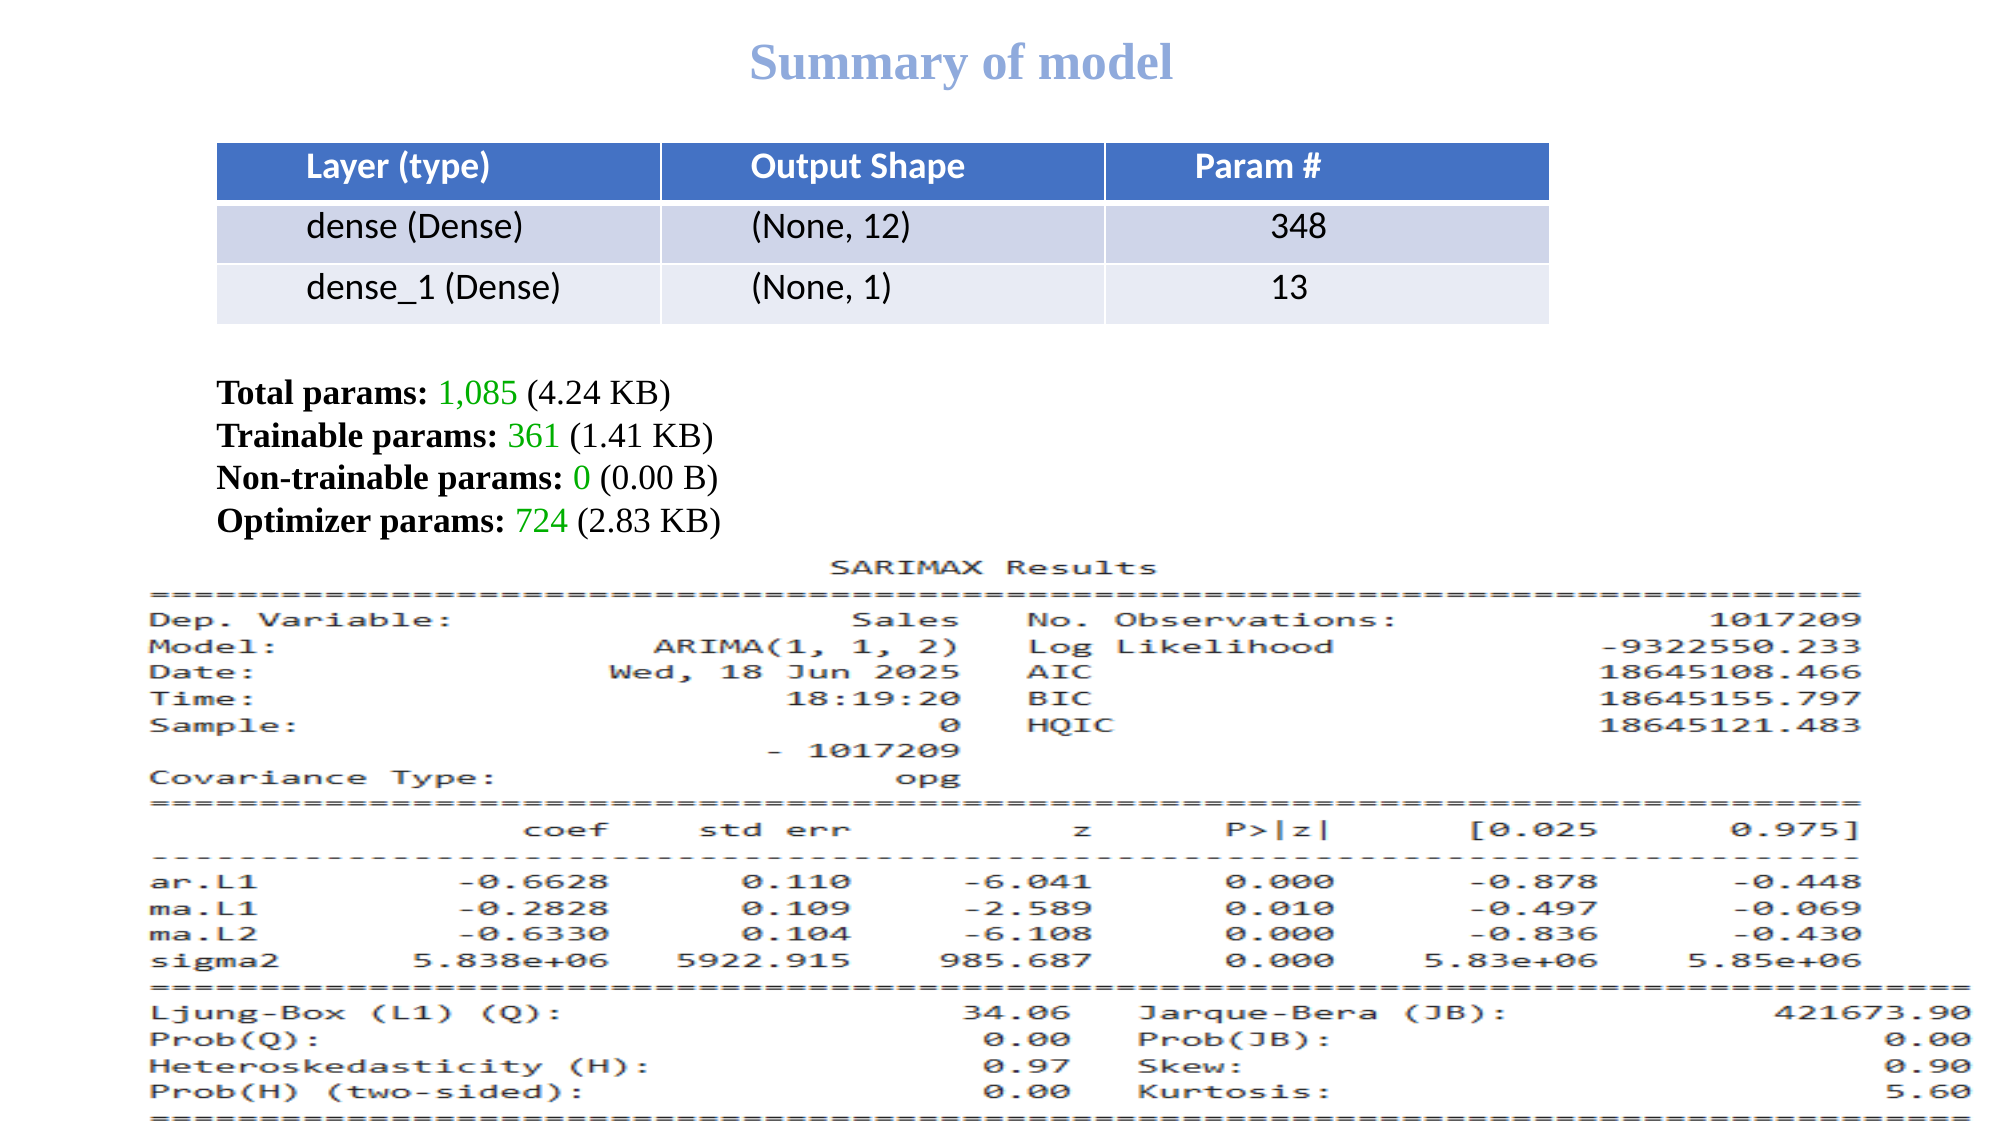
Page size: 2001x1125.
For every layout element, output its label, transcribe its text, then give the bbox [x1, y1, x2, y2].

table_header Param # [1106, 143, 1549, 200]
table_cell dense_1 (Dense) [217, 265, 660, 324]
table_cell (None, 1) [662, 265, 1104, 324]
table_cell 348 [1106, 206, 1549, 263]
text_box Summary of model [734, 20, 1189, 98]
table_header Layer (type) [217, 143, 660, 200]
table_header Output Shape [662, 143, 1104, 200]
table_cell (None, 12) [662, 206, 1104, 263]
table_cell 13 [1106, 265, 1549, 324]
picture [130, 553, 2000, 1125]
text_box Total params: 1,085 (4.24 KB) Trainable params: 361 (1.41 KB) Non-trainable params: 0 (0.00 B) Optimizer params: 724 (2.83 KB) [216, 369, 1132, 553]
table_cell dense (Dense) [217, 206, 660, 263]
